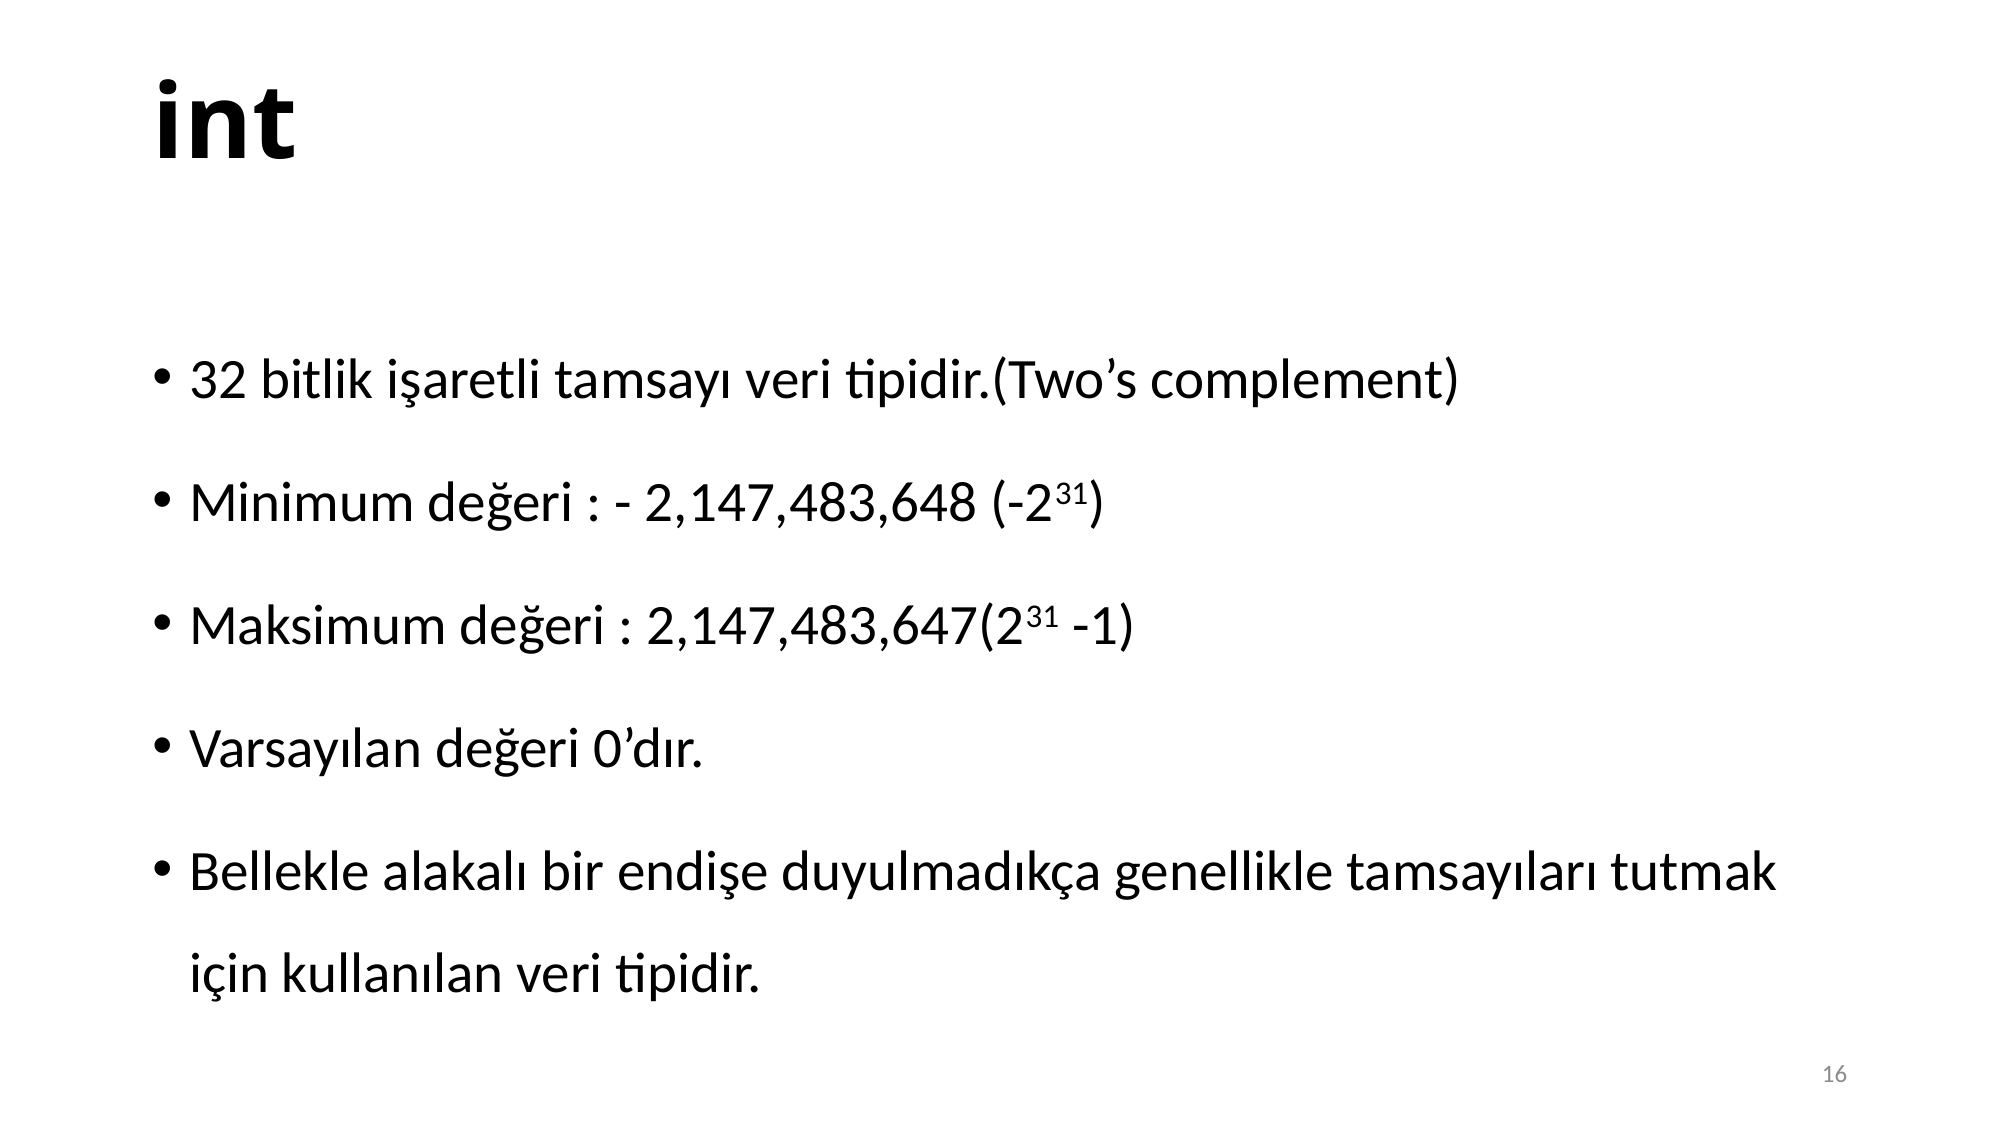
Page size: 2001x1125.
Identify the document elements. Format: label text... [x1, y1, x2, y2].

text_box int [137, 59, 1863, 188]
list 32 bitlik işaretli tamsayı veri tipidir.(Two’s complement) Minimum değeri : - 2,147,483,648 (-231) Maksimum değeri : 2,147,483,647(231 -1) Varsayılan değeri 0’dır. Bellekle alakalı bir endişe duyulmadıkça genellikle tamsayıları tutmak için kullanılan veri tipidir. [137, 299, 1863, 1014]
slide_number 16 [1412, 1042, 1863, 1103]
